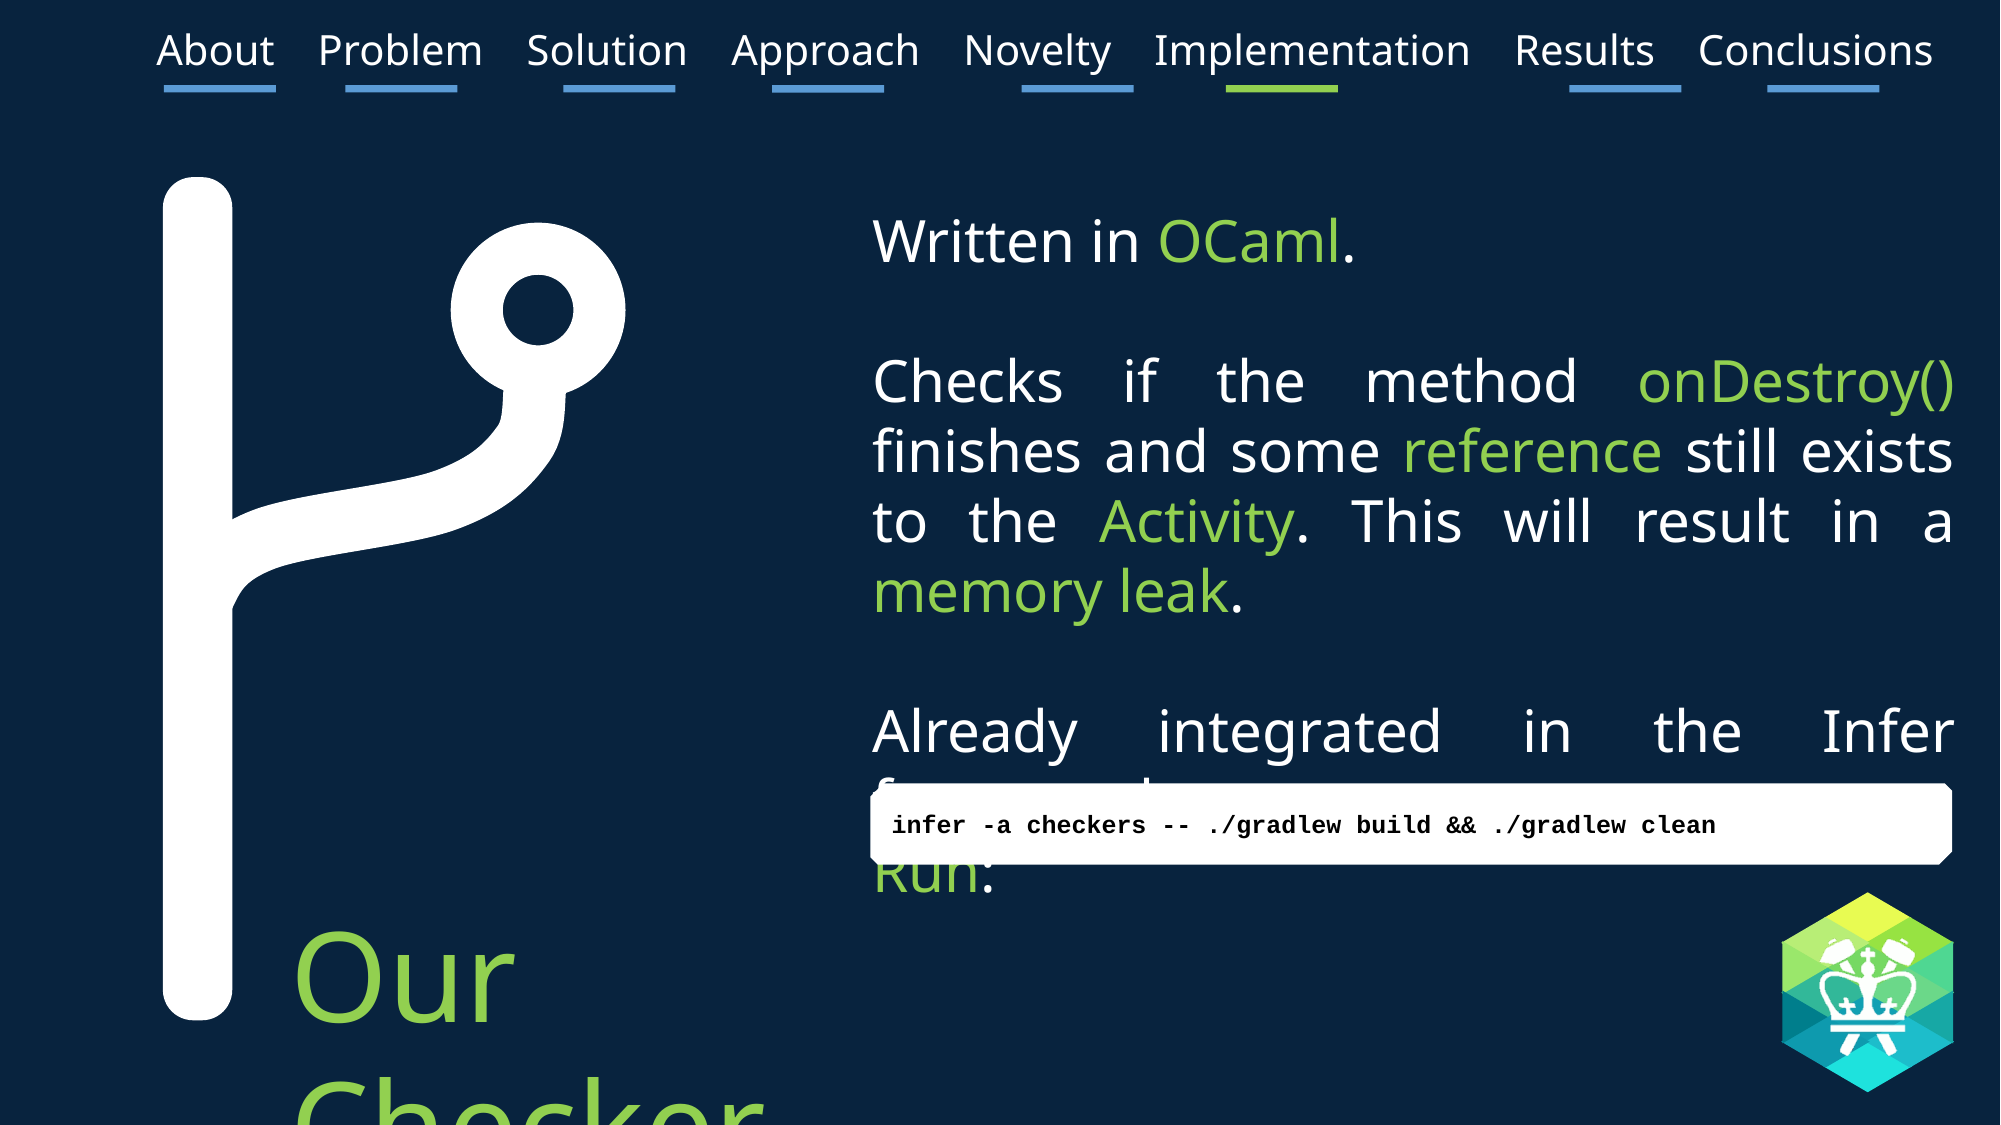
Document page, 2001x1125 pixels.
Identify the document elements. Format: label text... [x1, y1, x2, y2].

text_box [234, 373, 539, 643]
text_box Our Checker [276, 890, 1000, 1125]
text_box [475, 247, 601, 373]
text_box [161, 176, 234, 1022]
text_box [1783, 893, 1953, 1092]
text_box infer -a checkers -- ./gradlew build && ./gradlew clean [869, 782, 1954, 866]
text_box Written in OCaml. Checks if the method onDestroy() finishes and some reference still exists to the Activity. This will result in a memory leak. Already integrated in the Infer framework. Run: [857, 196, 1970, 982]
text_box About Problem Solution Approach Novelty Implementation Results Conclusions [13, 16, 1993, 81]
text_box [163, 84, 1880, 93]
